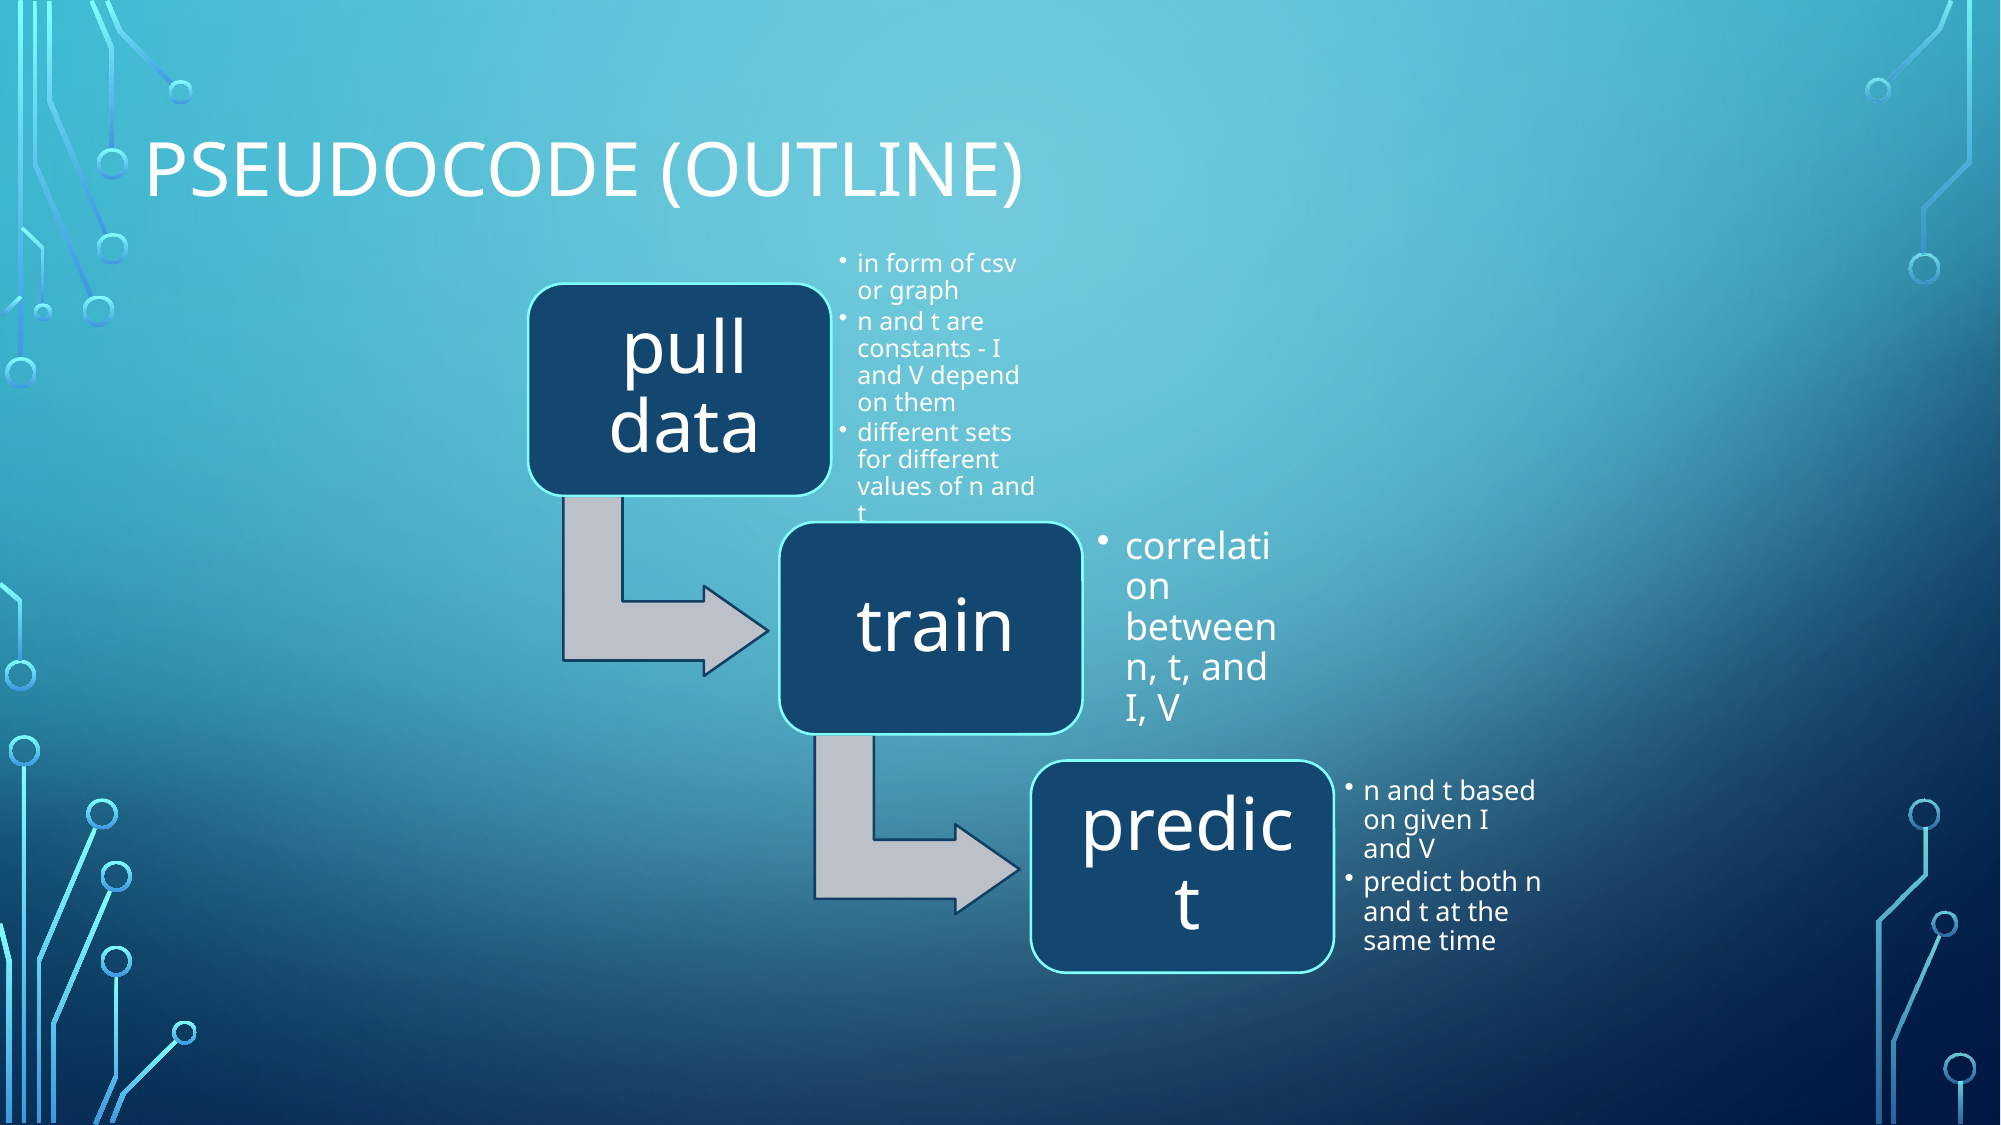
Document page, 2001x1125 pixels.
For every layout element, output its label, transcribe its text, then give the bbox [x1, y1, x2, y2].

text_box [105, 279, 1978, 977]
title Pseudocode (Outline) [128, 50, 1754, 279]
